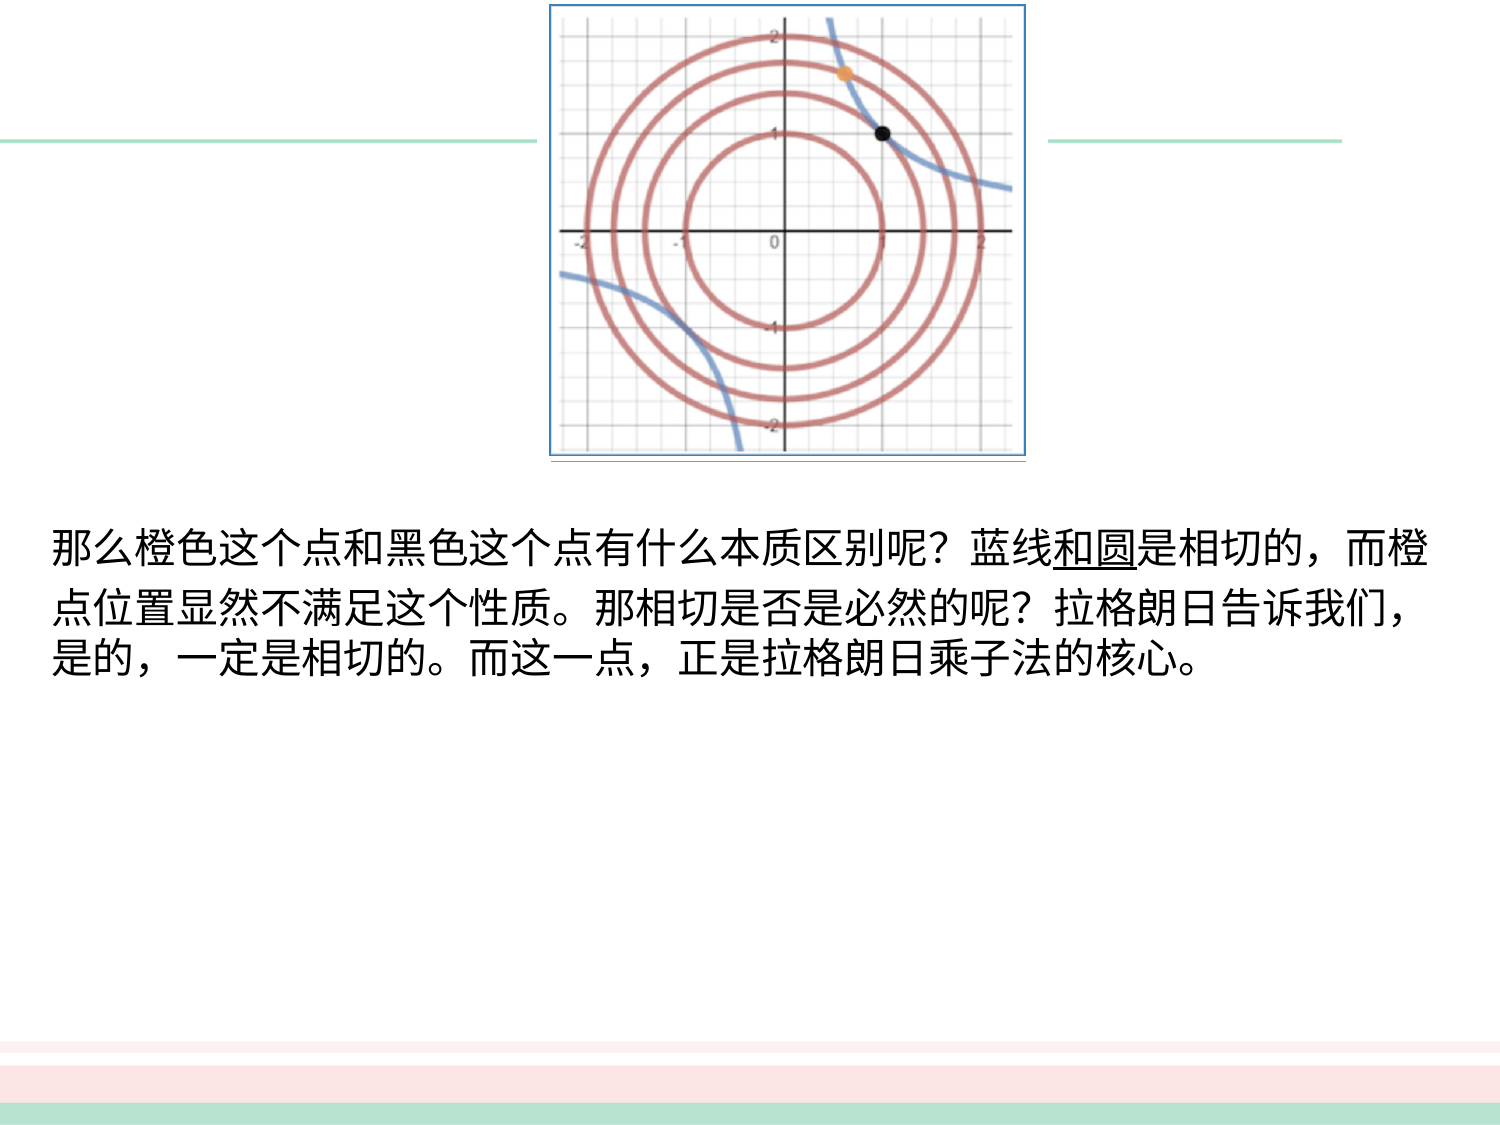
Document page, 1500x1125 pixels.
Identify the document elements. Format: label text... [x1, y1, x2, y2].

list 那么橙色这个点和黑色这个点有什么本质区别呢？蓝线和圆是相切的，而橙点位置显然不满足这个性质。那相切是否是必然的呢？拉格朗日告诉我们，是的，一定是相切的。而这一点，正是拉格朗日乘子法的核心。 [51, 521, 1449, 674]
picture [0, 0, 1500, 1125]
